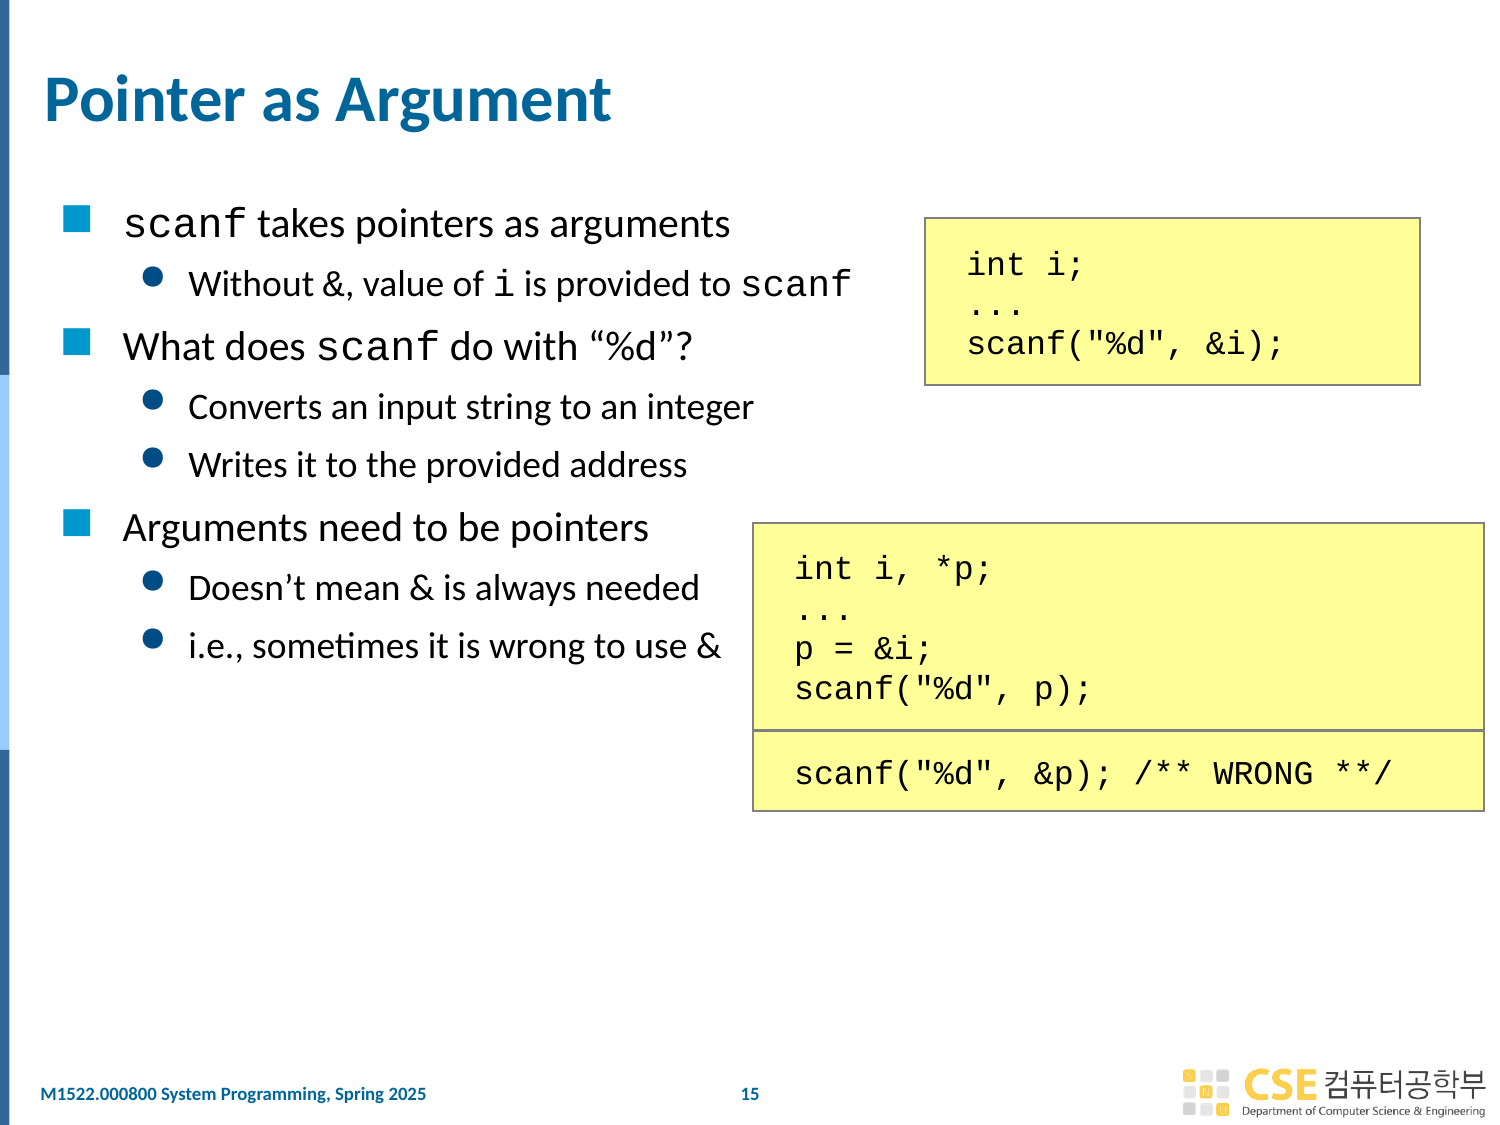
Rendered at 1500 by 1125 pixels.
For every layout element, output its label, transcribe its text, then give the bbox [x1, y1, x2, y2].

text_box [51, 488, 1403, 908]
text_box int i, *p; ... p = &i; scanf("%d", p); [752, 523, 1485, 730]
text_box int i; ... scanf("%d", &i); [924, 218, 1421, 386]
list scanf takes pointers as arguments Without &, value of i is provided to scanf What does scanf do with “%d”? Converts an input string to an integer Writes it to the provided address Arguments need to be pointers Doesn’t mean & is always needed i.e., sometimes it is wrong to use & [51, 188, 1403, 488]
text_box scanf("%d", &p); /** WRONG **/ [752, 730, 1485, 811]
picture [1182, 1068, 1487, 1119]
title Pointer as Argument [29, 47, 1477, 142]
